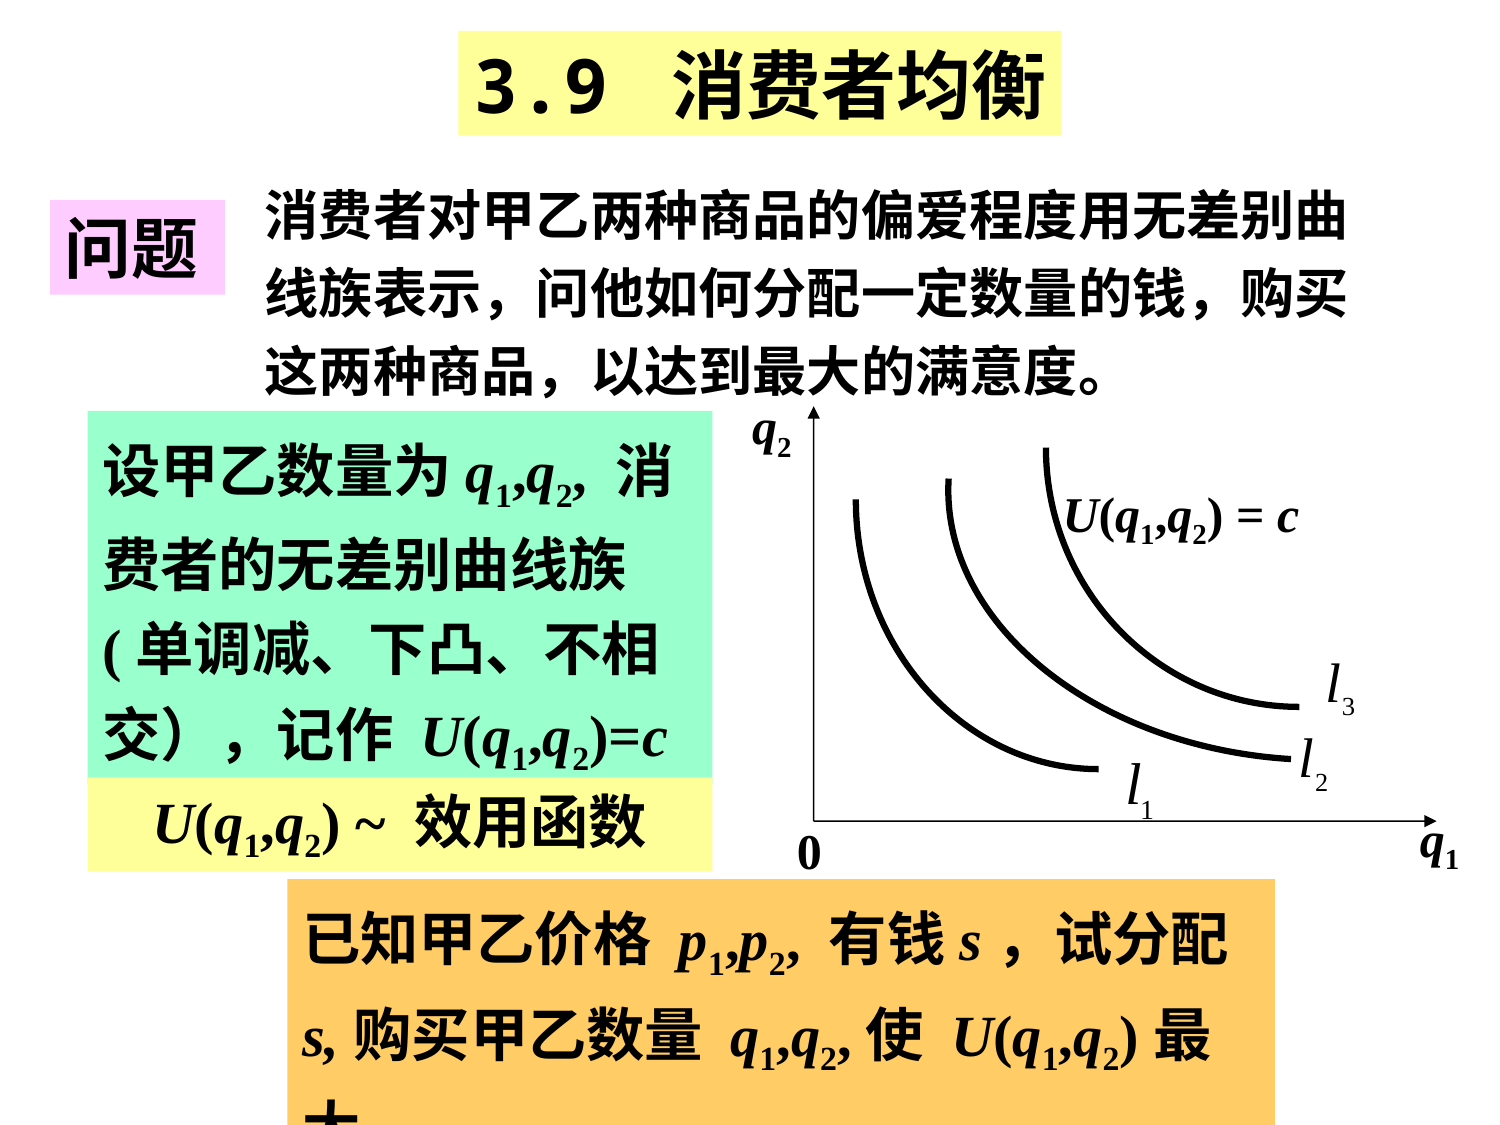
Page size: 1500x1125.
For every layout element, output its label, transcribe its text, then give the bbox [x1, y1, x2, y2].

text_box 问题 [50, 199, 225, 295]
text_box 已知甲乙价格 p1,p2, 有钱s，试分配s,购买甲乙数量 q1,q2,使 U(q1,q2)最大. [287, 879, 1275, 1125]
text_box 3.9 消费者均衡 [458, 30, 1061, 136]
text_box 设甲乙数量为q1,q2, 消费者的无差别曲线族(单调减、下凸、不相交），记作 U(q1,q2)=c [87, 410, 713, 777]
text_box U(q1,q2) ~ 效用函数 [87, 777, 713, 872]
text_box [737, 387, 1500, 888]
text_box 消费者对甲乙两种商品的偏爱程度用无差别曲线族表示，问他如何分配一定数量的钱，购买这两种商品，以达到最大的满意度。 [249, 160, 1400, 410]
